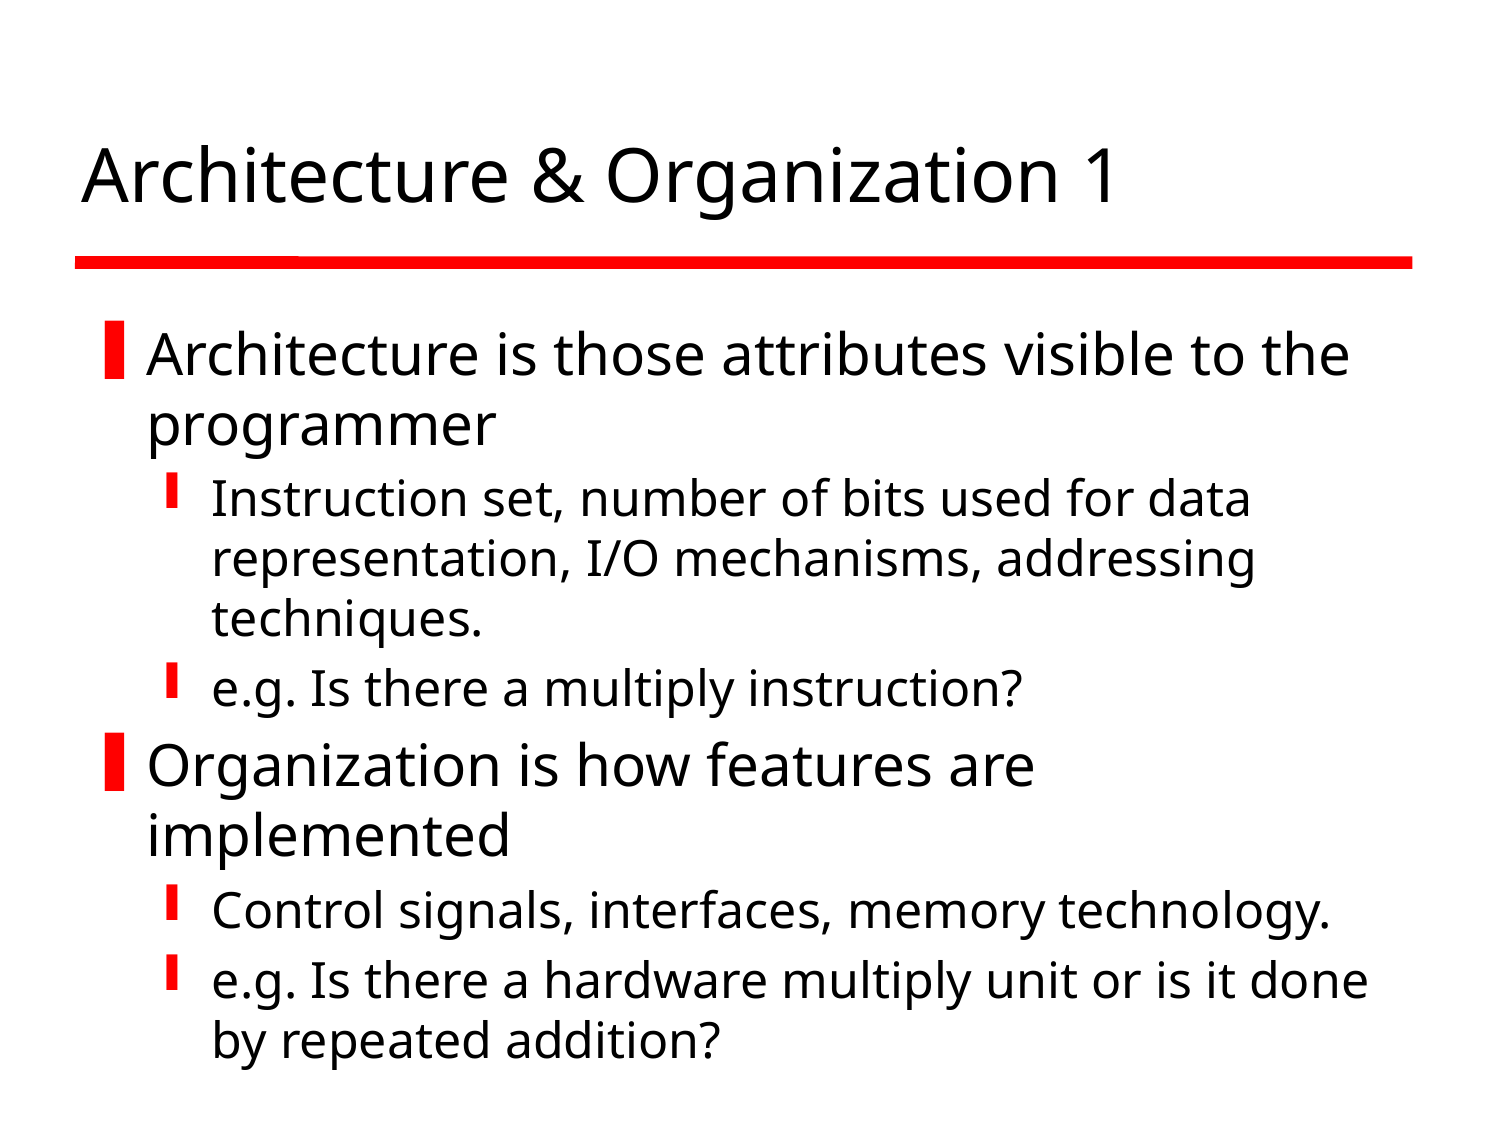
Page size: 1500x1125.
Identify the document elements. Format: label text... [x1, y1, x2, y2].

list Architecture is those attributes visible to the programmer Instruction set, number of bits used for data representation, I/O mechanisms, addressing techniques. e.g. Is there a multiply instruction? Organization is how features are implemented Control signals, interfaces, memory technology. e.g. Is there a hardware multiply unit or is it done by repeated addition? [75, 309, 1417, 994]
title Architecture & Organization 1 [66, 37, 1413, 225]
